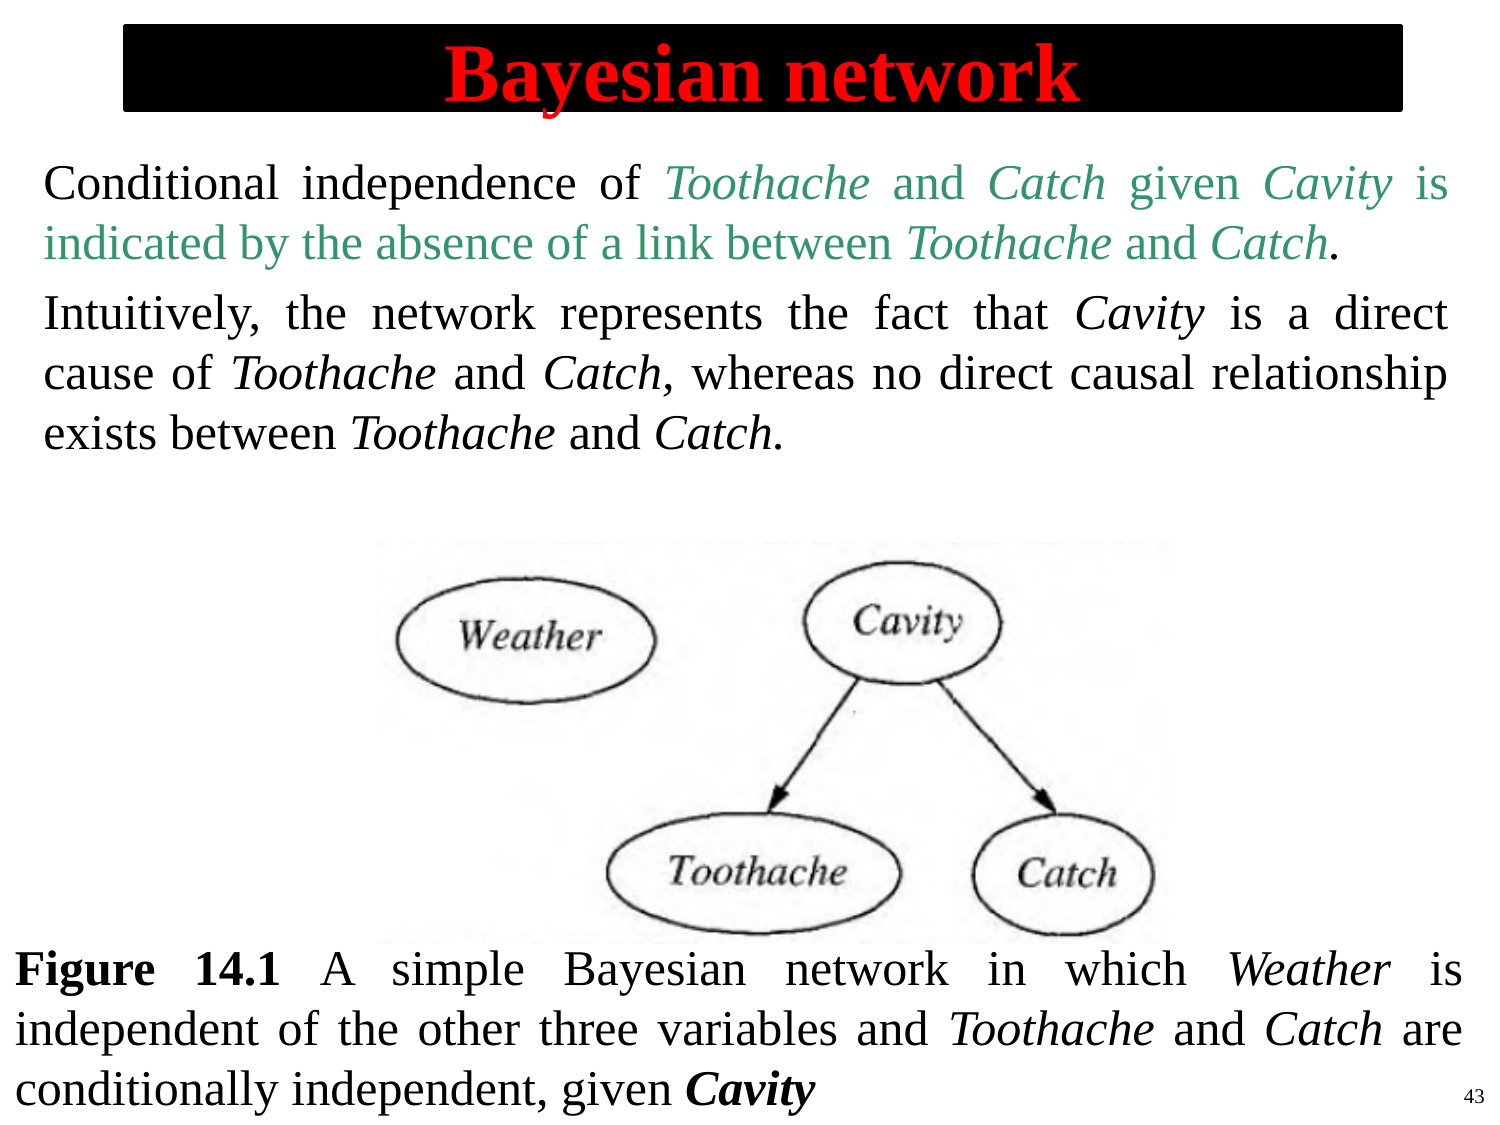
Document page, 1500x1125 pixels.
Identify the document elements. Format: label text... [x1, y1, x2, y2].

slide_number 43 [1187, 1074, 1500, 1125]
picture [375, 542, 1169, 944]
title Bayesian network [123, 24, 1403, 112]
subtitle Conditional independence of Toothache and Catch given Cavity is indicated by the absence of a link between Toothache and Catch. Intuitively, the network represents the fact that Cavity is a direct cause of Toothache and Catch, whereas no direct causal relationship exists between Toothache and Catch. [28, 142, 1464, 585]
text_box Figure 14.1 A simple Bayesian network in which Weather is independent of the other three variables and Toothache and Catch are conditionally independent, given Cavity [0, 928, 1478, 1123]
